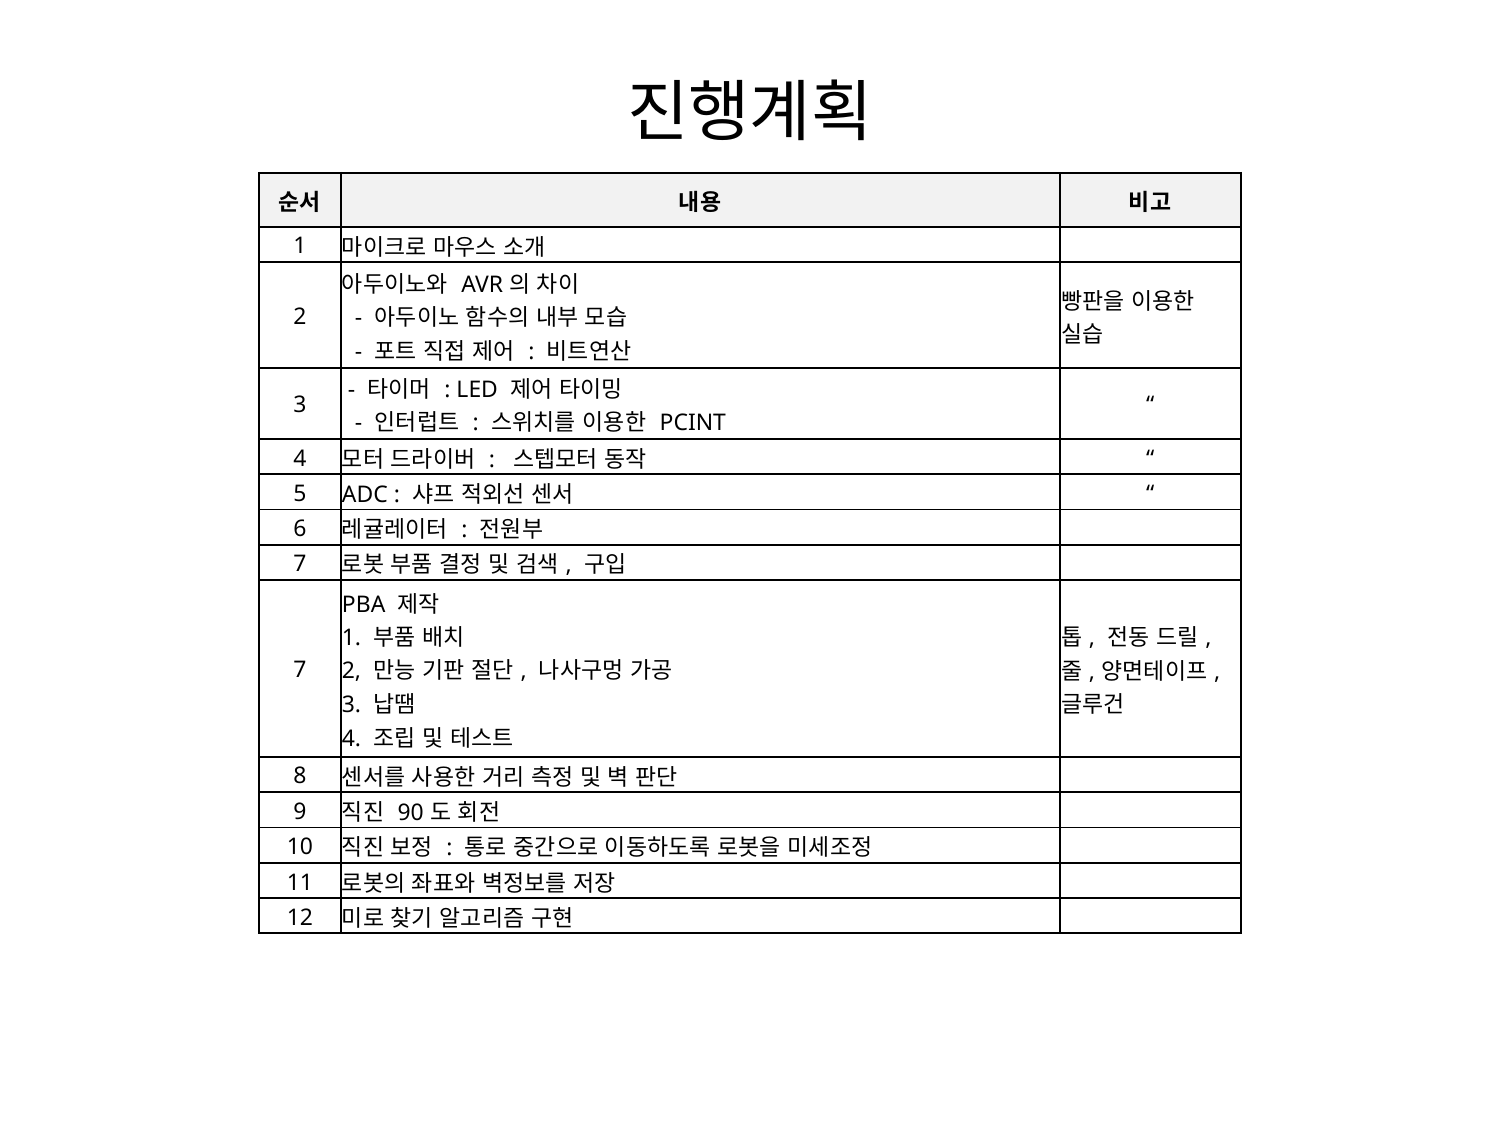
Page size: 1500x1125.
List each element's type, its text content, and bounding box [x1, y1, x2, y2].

table_cell 11 [260, 864, 340, 897]
table_cell 톱, 전동 드릴, 줄,양면테이프, 글루건 [1061, 581, 1240, 756]
table_cell 3 [260, 369, 340, 438]
table_cell 4 [260, 440, 340, 473]
table_cell “ [1061, 440, 1240, 473]
table_header 비고 [1061, 174, 1240, 226]
table_cell 8 [260, 758, 340, 791]
table_cell 7 [260, 581, 340, 756]
table_cell 센서를 사용한 거리 측정 및 벽 판단 [342, 758, 1059, 791]
table_cell 직진 보정 : 통로 중간으로 이동하도록 로봇을 미세조정 [342, 828, 1059, 862]
table_header 내용 [342, 174, 1059, 226]
title 진행계획 [75, 45, 1425, 173]
table_cell ADC : 샤프 적외선 센서 [342, 475, 1059, 509]
table_cell 직진 90도 회전 [342, 793, 1059, 827]
table_cell 6 [260, 510, 340, 544]
table_cell 마이크로 마우스 소개 [342, 228, 1059, 261]
table_cell [1061, 864, 1240, 897]
table_cell [1061, 758, 1240, 791]
table_cell “ [1061, 369, 1240, 438]
table_cell 2 [260, 263, 340, 367]
table_cell [1061, 899, 1240, 932]
table_cell 아두이노와 AVR의 차이 - 아두이노 함수의 내부 모습 - 포트 직접 제어 : 비트연산 [342, 263, 1059, 367]
table_cell 12 [260, 899, 340, 932]
table_cell 모터 드라이버 : 스텝모터 동작 [342, 440, 1059, 473]
table_cell - 타이머 : LED 제어 타이밍 - 인터럽트 : 스위치를 이용한 PCINT [342, 369, 1059, 438]
table_cell 로봇의 좌표와 벽정보를 저장 [342, 864, 1059, 897]
table_cell 빵판을 이용한 실습 [1061, 263, 1240, 367]
table_cell 레귤레이터 : 전원부 [342, 510, 1059, 544]
table_cell 1 [260, 228, 340, 261]
table_header 순서 [260, 174, 340, 226]
table_cell [1061, 793, 1240, 827]
table_cell 로봇 부품 결정 및 검색, 구입 [342, 546, 1059, 579]
table_cell 10 [260, 828, 340, 862]
table_cell [1061, 510, 1240, 544]
table_cell [1061, 228, 1240, 261]
table_cell 5 [260, 475, 340, 509]
table_cell [1061, 546, 1240, 579]
list [76, 196, 1427, 939]
table_cell [1061, 828, 1240, 862]
table_cell 7 [260, 546, 340, 579]
table_cell 9 [260, 793, 340, 827]
table_cell PBA 제작 1. 부품 배치 2, 만능 기판 절단, 나사구멍 가공 3. 납땜 4. 조립 및 테스트 [342, 581, 1059, 756]
table_cell 미로 찾기 알고리즘 구현 [342, 899, 1059, 932]
table_cell “ [1061, 475, 1240, 509]
